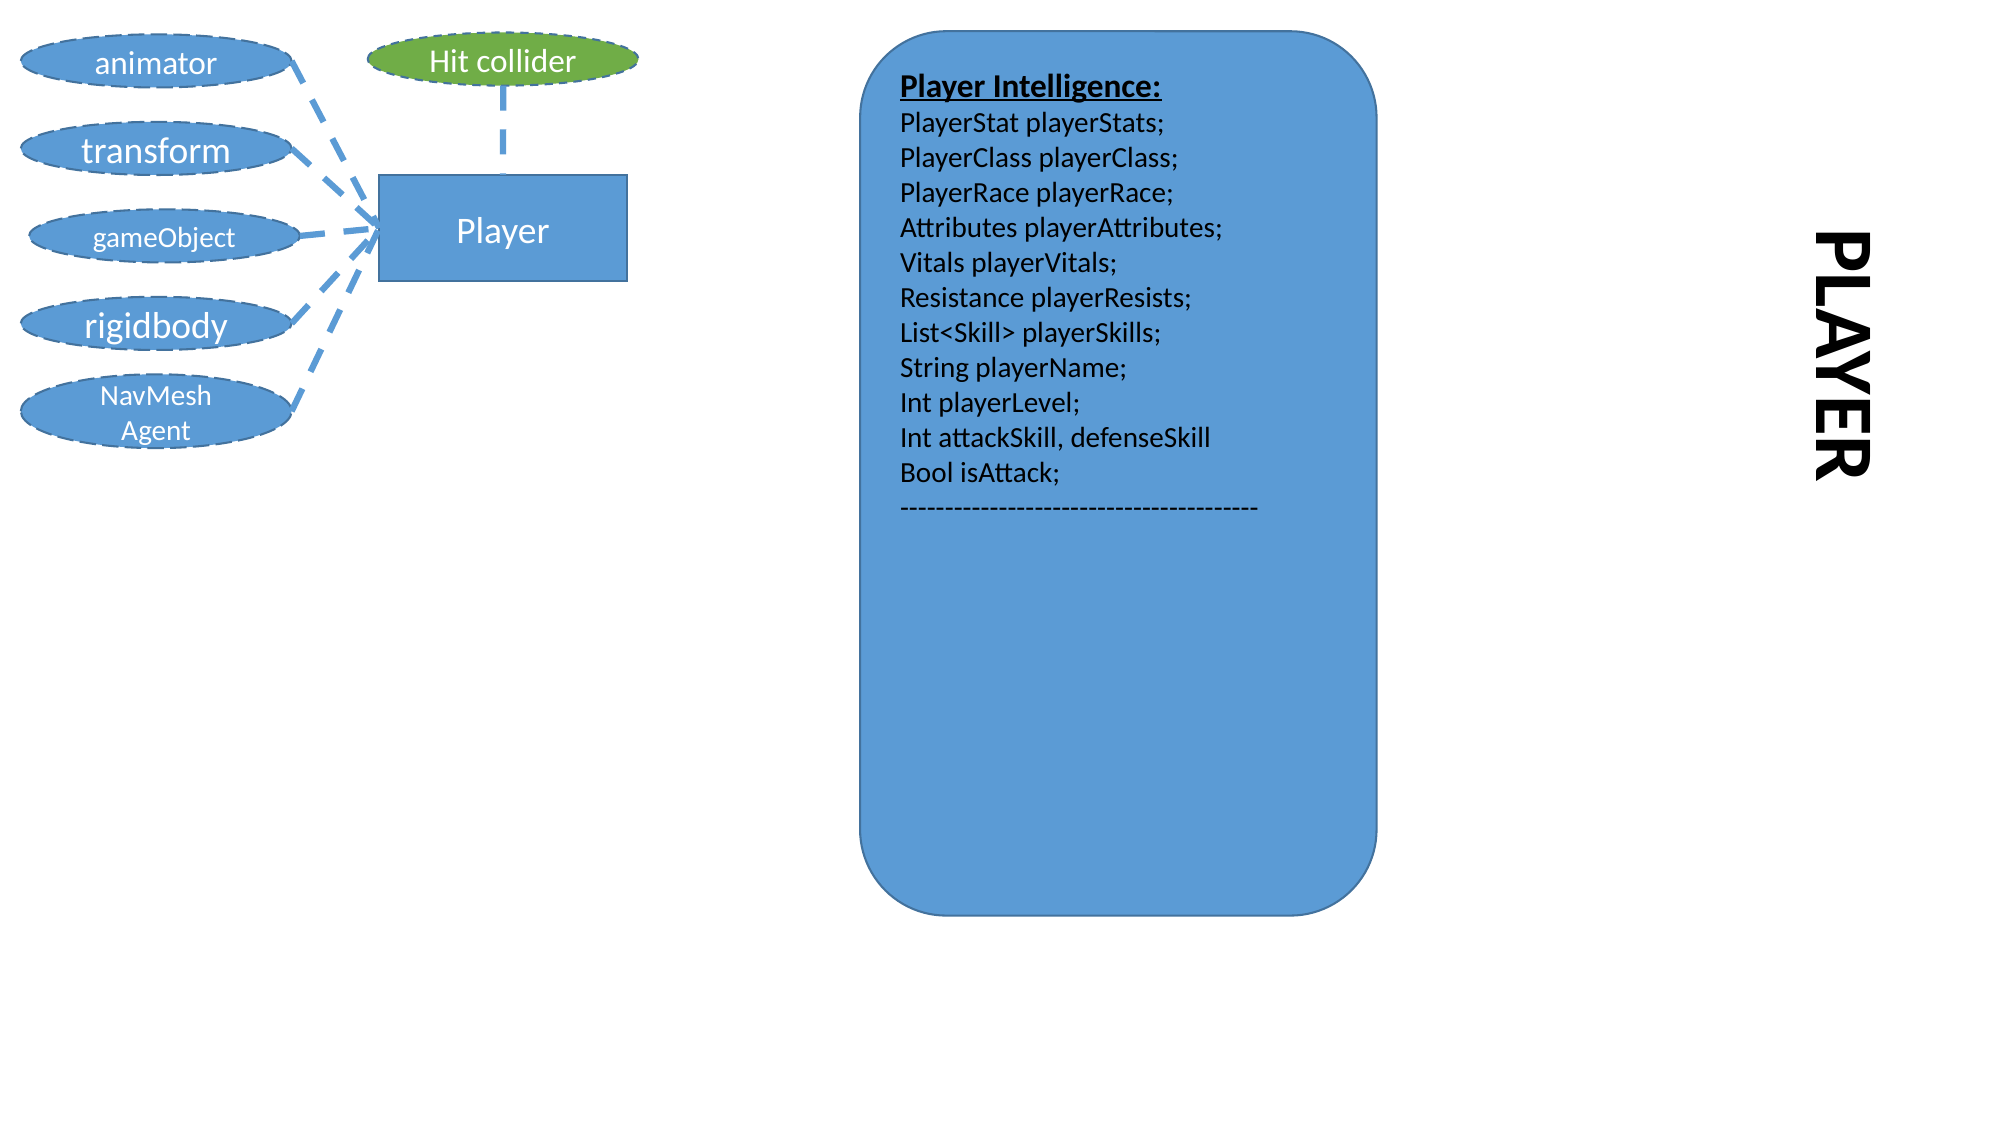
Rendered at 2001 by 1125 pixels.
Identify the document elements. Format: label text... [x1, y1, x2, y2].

text_box transform [19, 120, 291, 177]
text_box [291, 228, 380, 412]
text_box PLAYER [1776, 106, 1908, 605]
text_box Player Intelligence: PlayerStat playerStats; PlayerClass playerClass; PlayerRace playerRace; Attributes playerAttributes; Vitals playerVitals; Resistance playerResists; List<Skill> playerSkills; String playerName; Int playerLevel; Int attackSkill, defenseSkill Bool isAttack; ---------------------------------------- [859, 30, 1378, 917]
text_box NavMesh Agent [19, 373, 293, 450]
text_box Player [380, 174, 628, 282]
text_box gameObject [28, 208, 291, 264]
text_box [291, 148, 380, 228]
text_box animator [19, 33, 293, 89]
text_box Hit collider [366, 31, 640, 87]
text_box rigidbody [19, 295, 291, 351]
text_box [291, 60, 380, 148]
